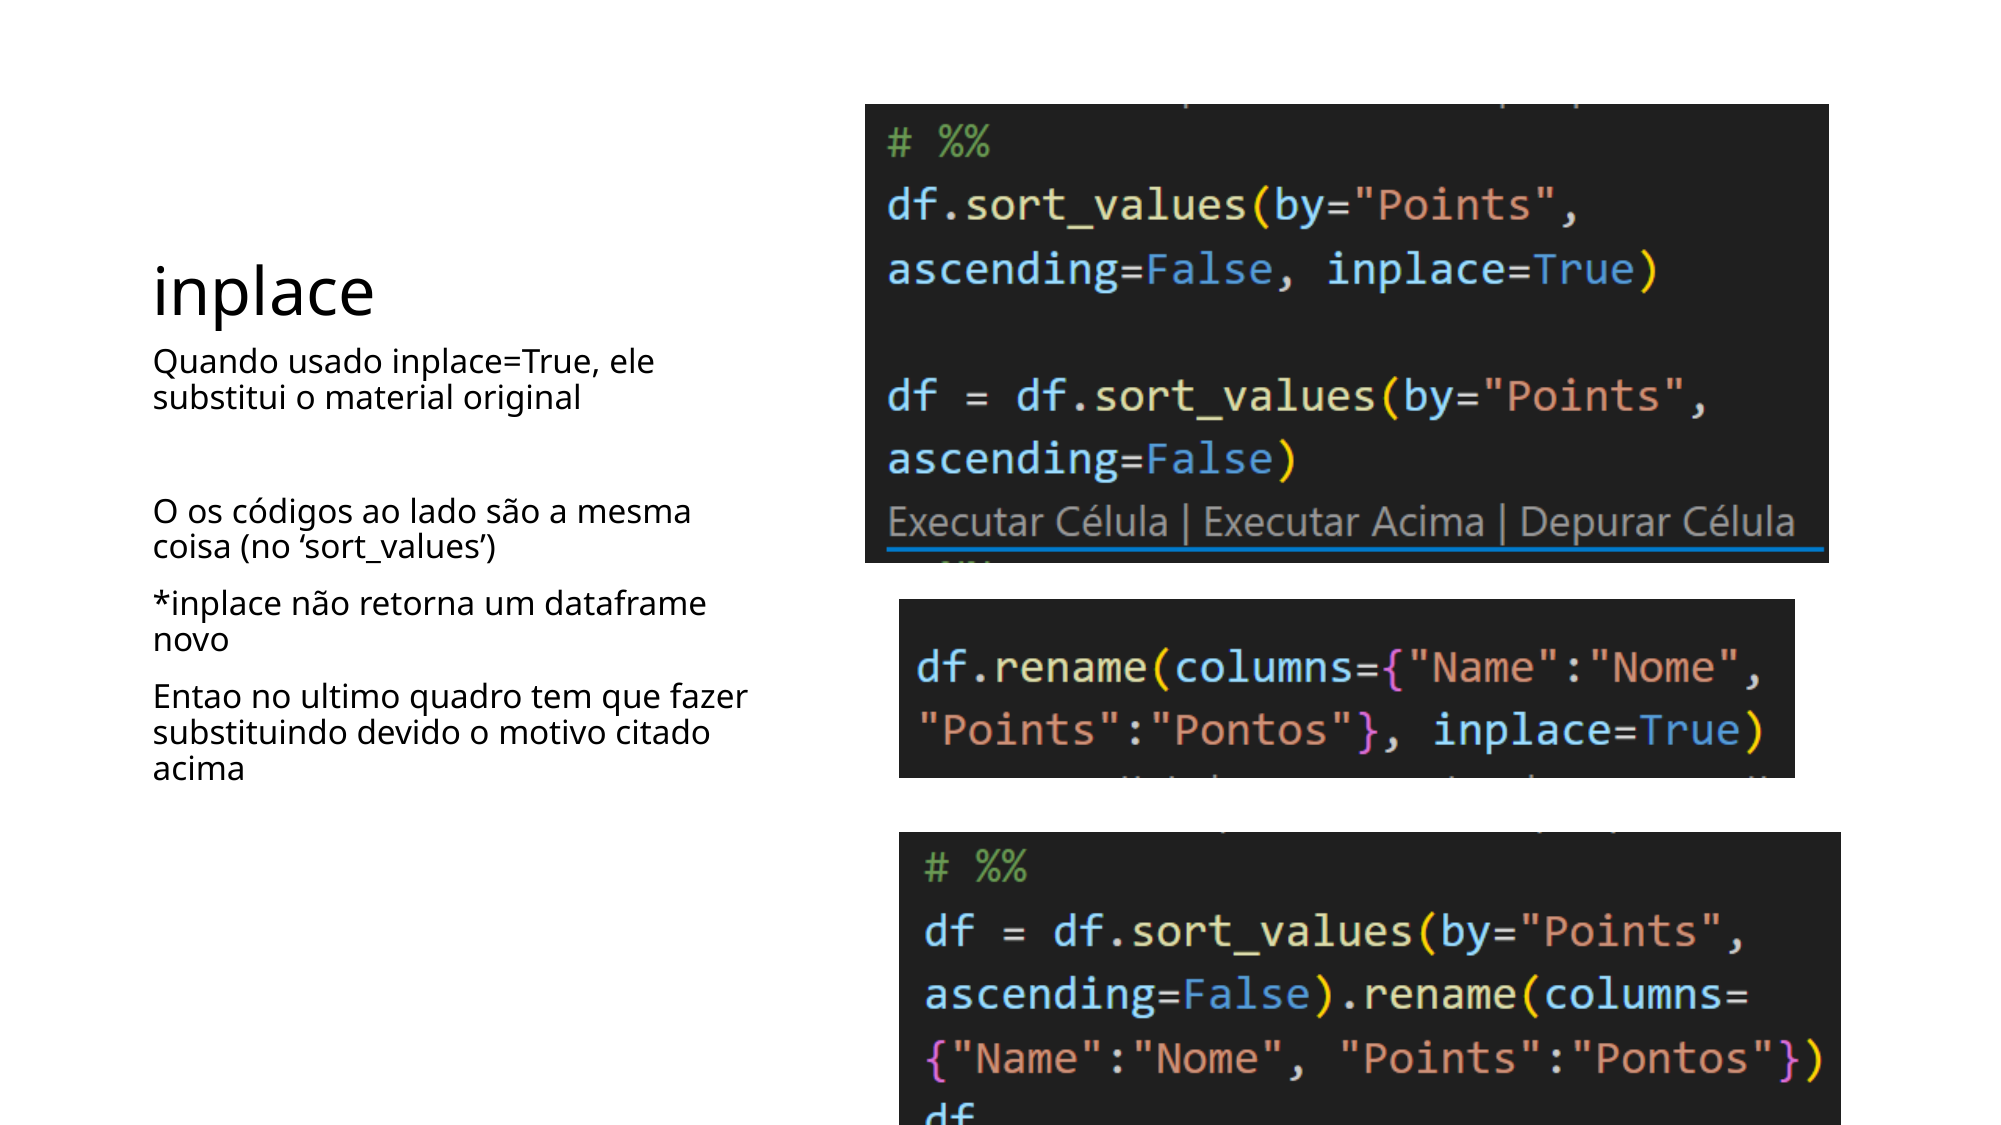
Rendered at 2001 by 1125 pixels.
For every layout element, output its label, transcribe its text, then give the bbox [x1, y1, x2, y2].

picture [865, 104, 1830, 563]
picture [899, 598, 1796, 779]
list Quando usado inplace=True, ele substitui o material original O os códigos ao lado são a mesma coisa (no ‘sort_values’) *inplace não retorna um dataframe novo Entao no ultimo quadro tem que fazer substituindo devido o motivo citado acima [137, 337, 783, 963]
picture [898, 831, 1841, 1125]
title inplace [137, 75, 783, 337]
